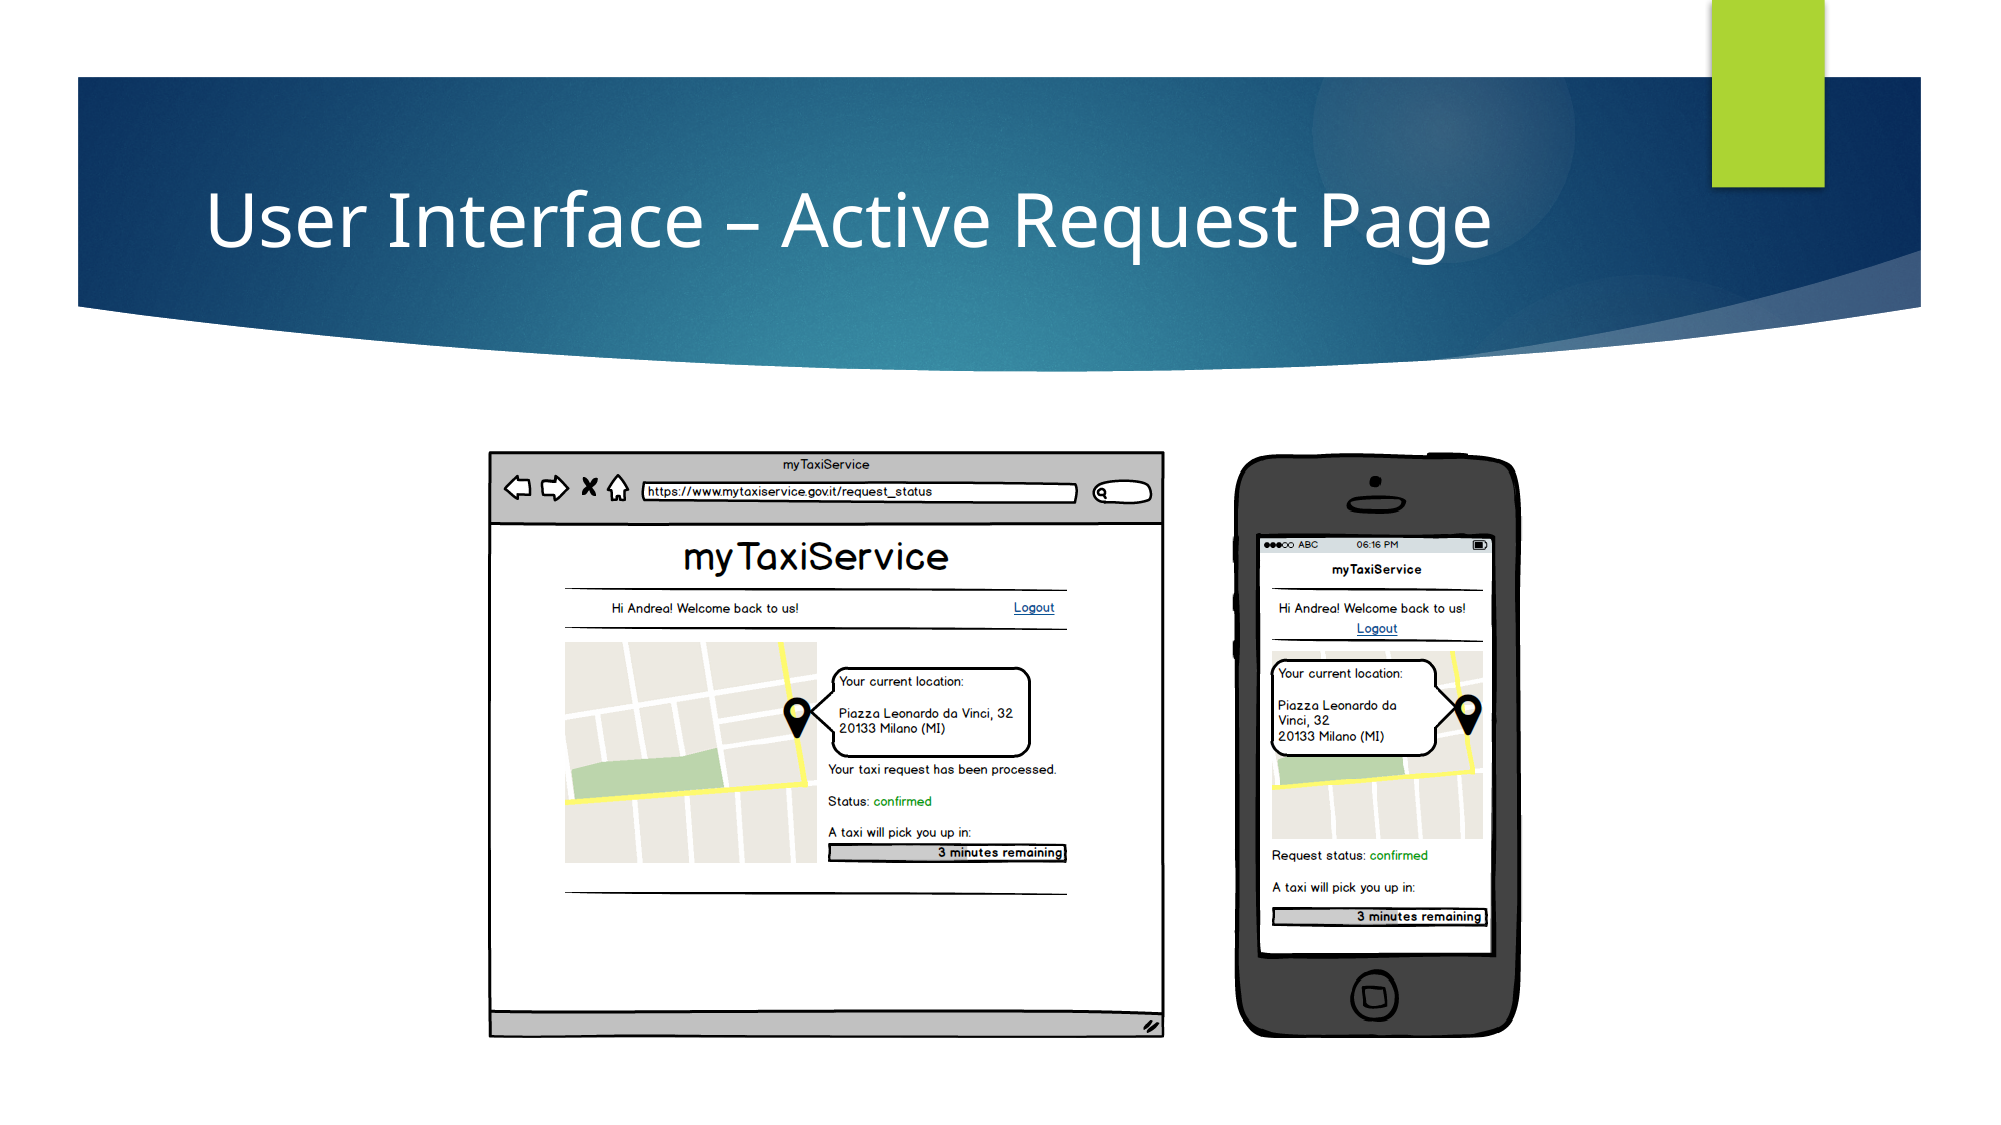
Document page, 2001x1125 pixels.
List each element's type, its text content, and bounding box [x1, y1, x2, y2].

title User Interface – Active Request Page [189, 159, 1825, 276]
picture [488, 451, 1526, 1039]
